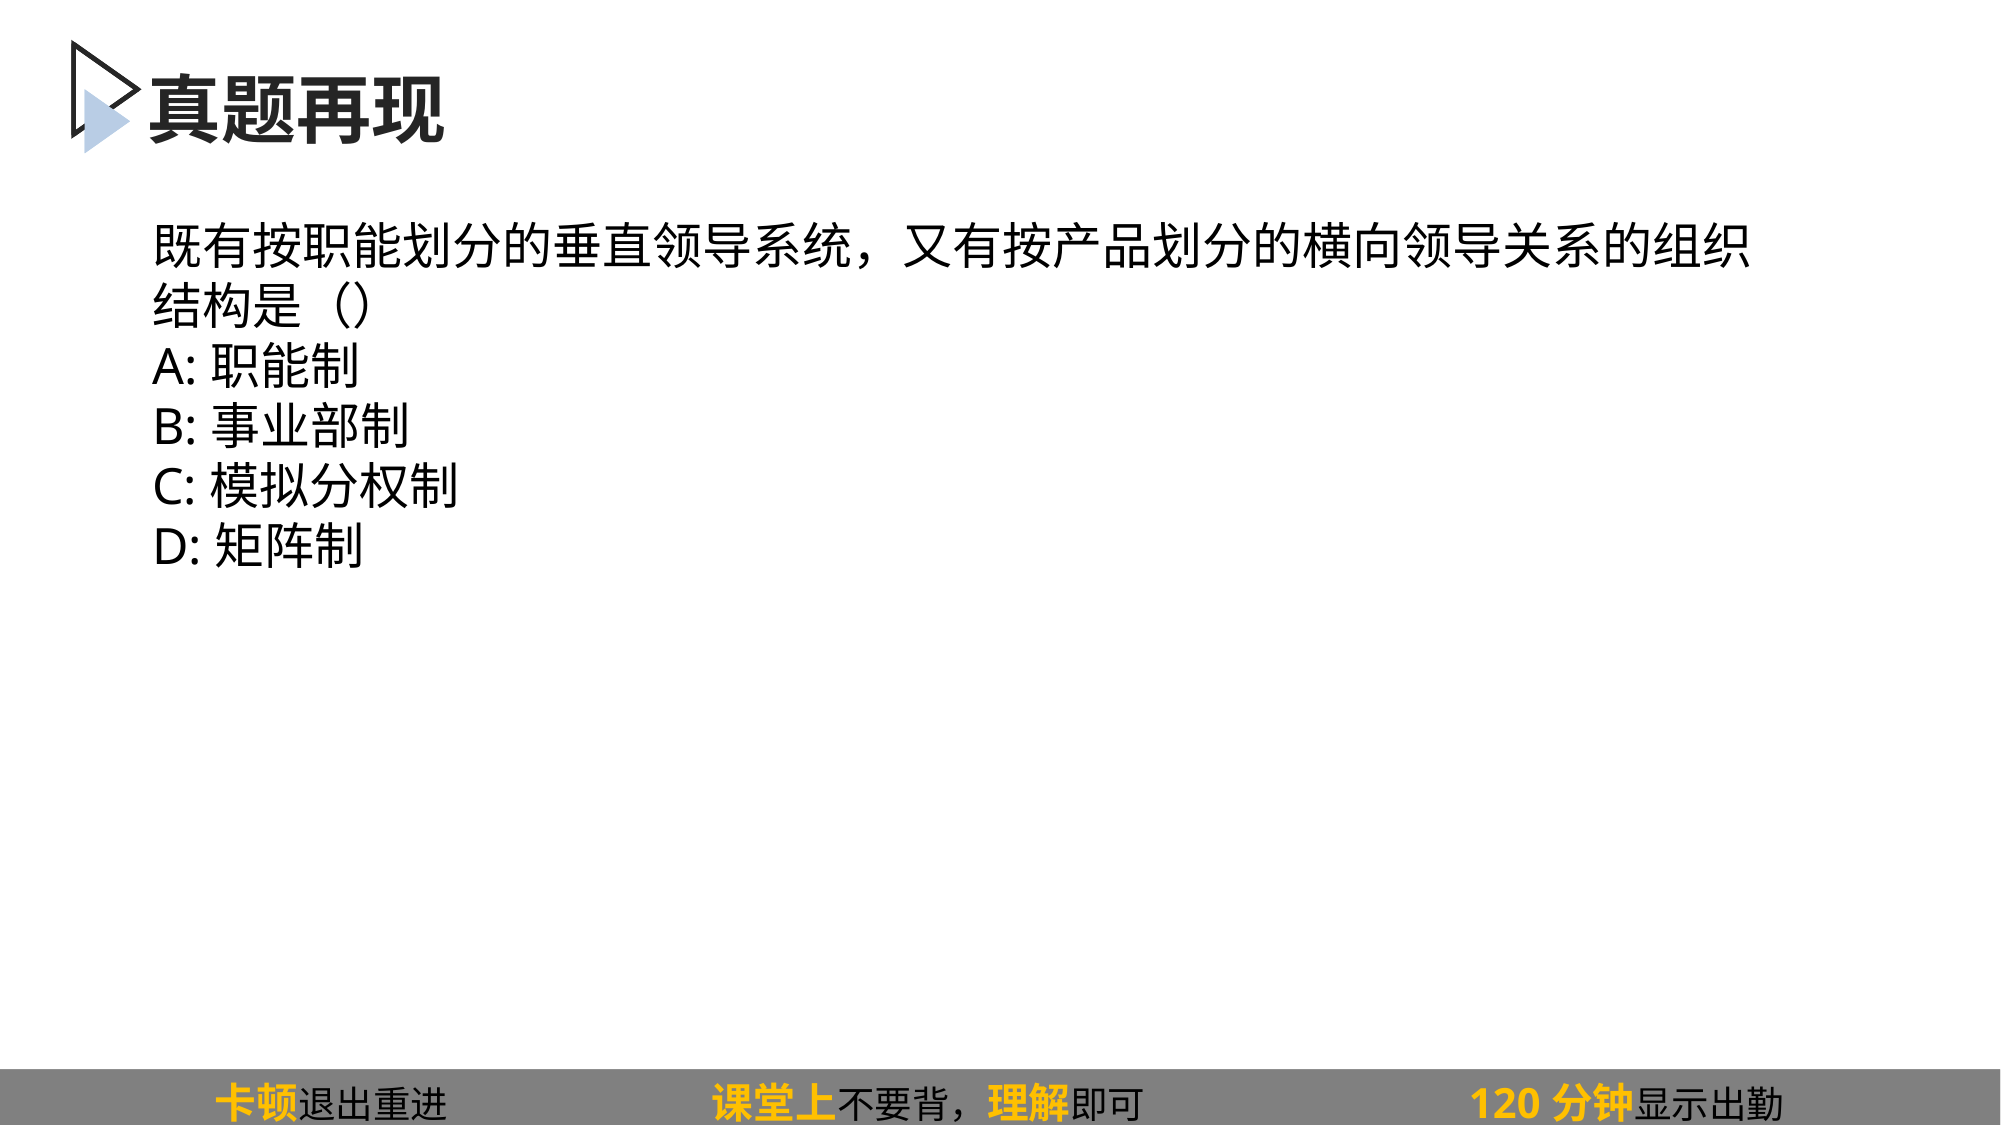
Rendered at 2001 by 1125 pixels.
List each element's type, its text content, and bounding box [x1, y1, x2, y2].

list 既有按职能划分的垂直领导系统，又有按产品划分的横向领导关系的组织结构是（） A:职能制 B:事业部制 C:模拟分权制 D:矩阵制 [137, 206, 1782, 1014]
title 真题再现 [146, 62, 1947, 203]
